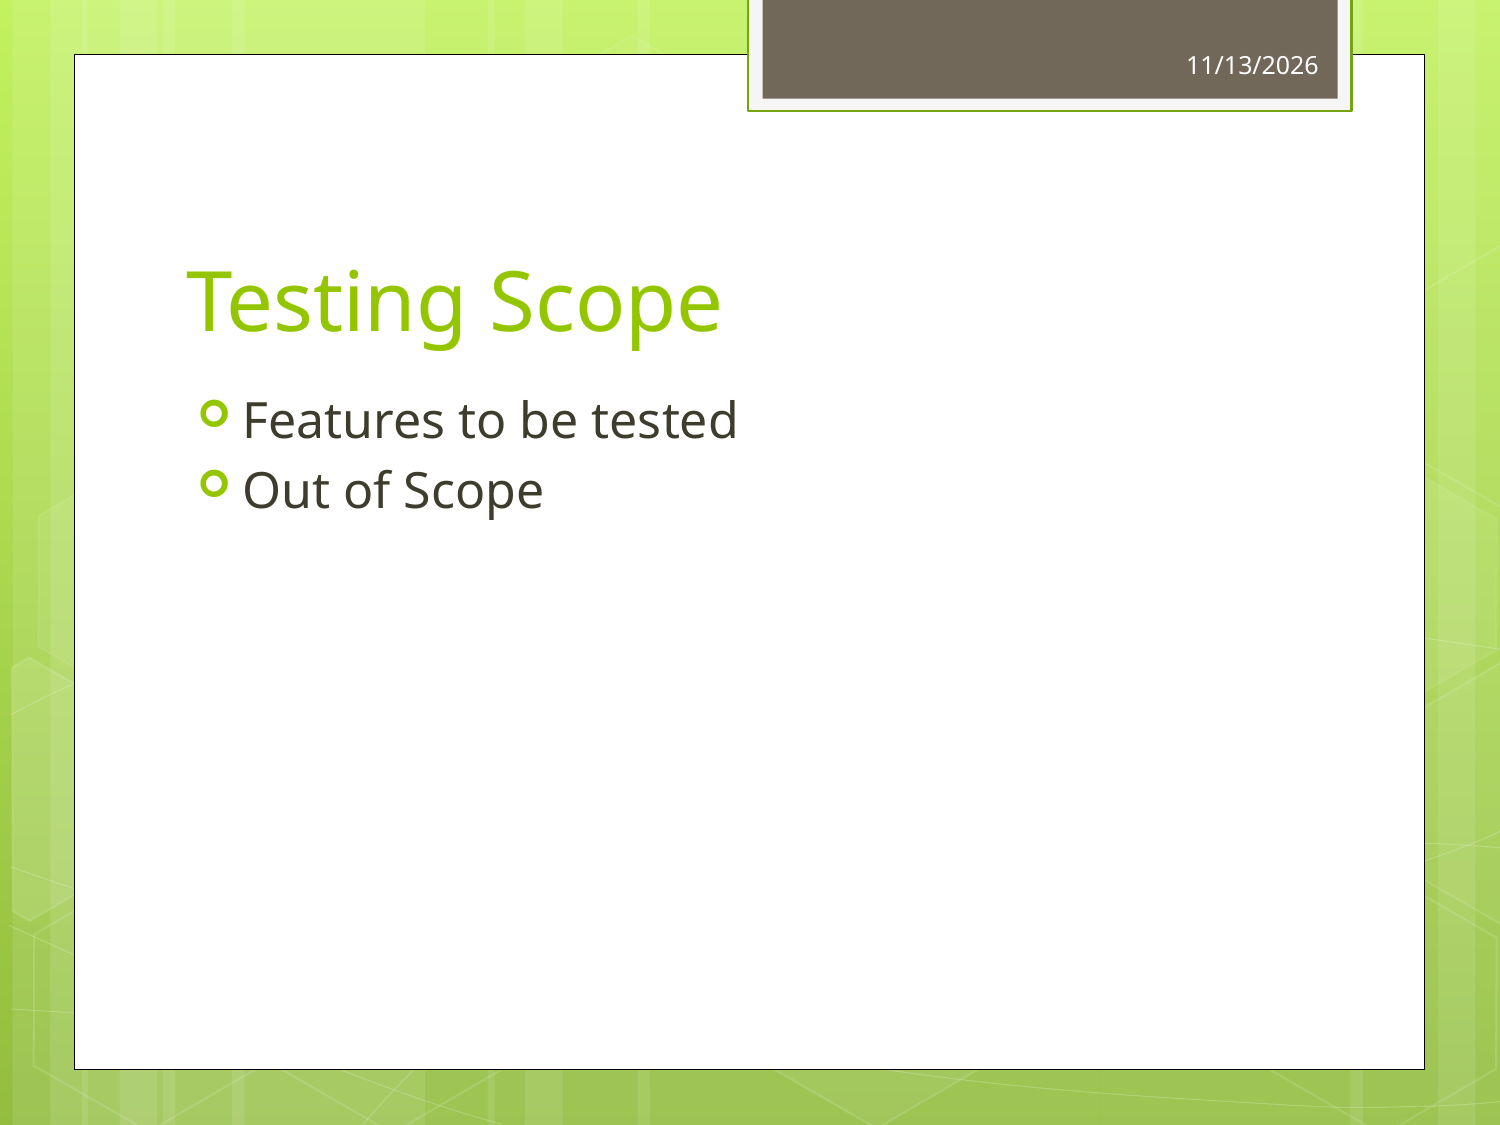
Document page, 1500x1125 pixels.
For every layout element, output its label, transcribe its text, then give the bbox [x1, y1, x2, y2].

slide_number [983, 36, 1334, 97]
list Features to be tested Out of Scope [171, 381, 1283, 957]
title Testing Scope [171, 168, 1324, 357]
